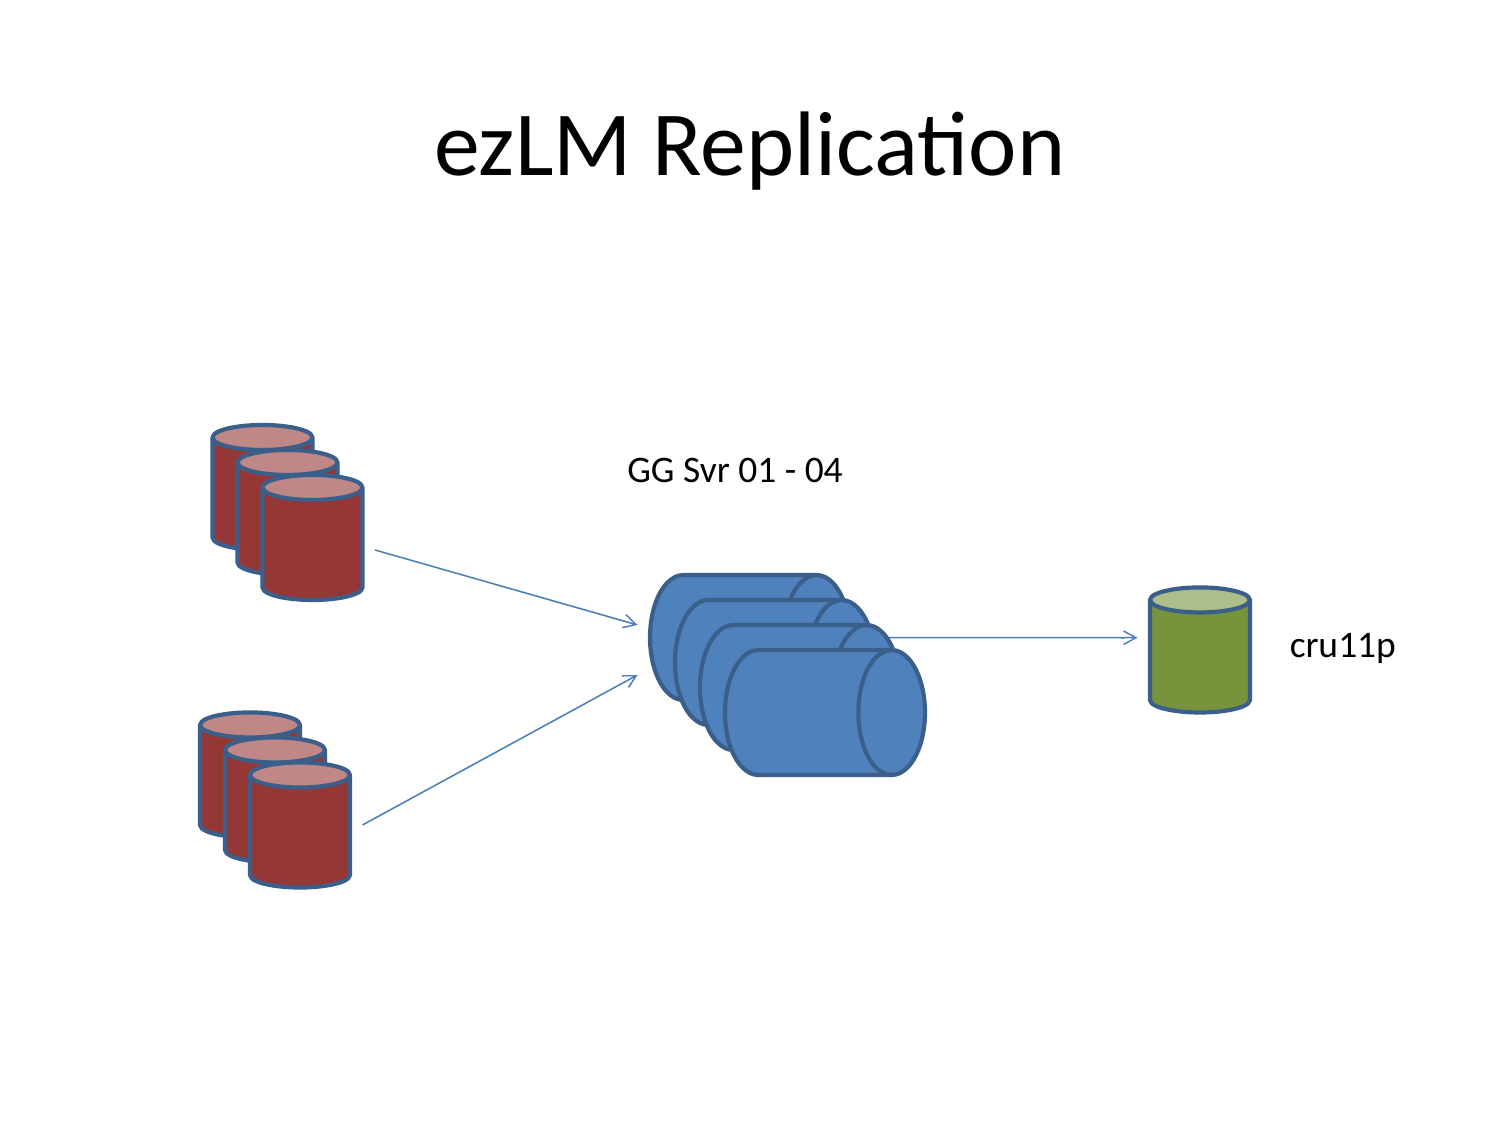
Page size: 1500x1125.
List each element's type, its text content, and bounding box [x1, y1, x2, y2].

text_box GG Svr 01 - 04 [612, 437, 900, 498]
text_box cru11p [1274, 612, 1425, 673]
text_box [260, 472, 365, 603]
text_box [1147, 585, 1253, 715]
text_box [247, 760, 353, 890]
title ezLM Replication [75, 45, 1425, 233]
text_box [697, 622, 888, 752]
text_box [210, 422, 315, 551]
text_box [222, 735, 328, 863]
text_box [672, 597, 870, 727]
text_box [362, 674, 638, 826]
text_box [647, 572, 845, 702]
text_box [197, 710, 303, 838]
text_box [722, 647, 928, 778]
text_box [374, 549, 638, 626]
text_box [235, 447, 340, 576]
